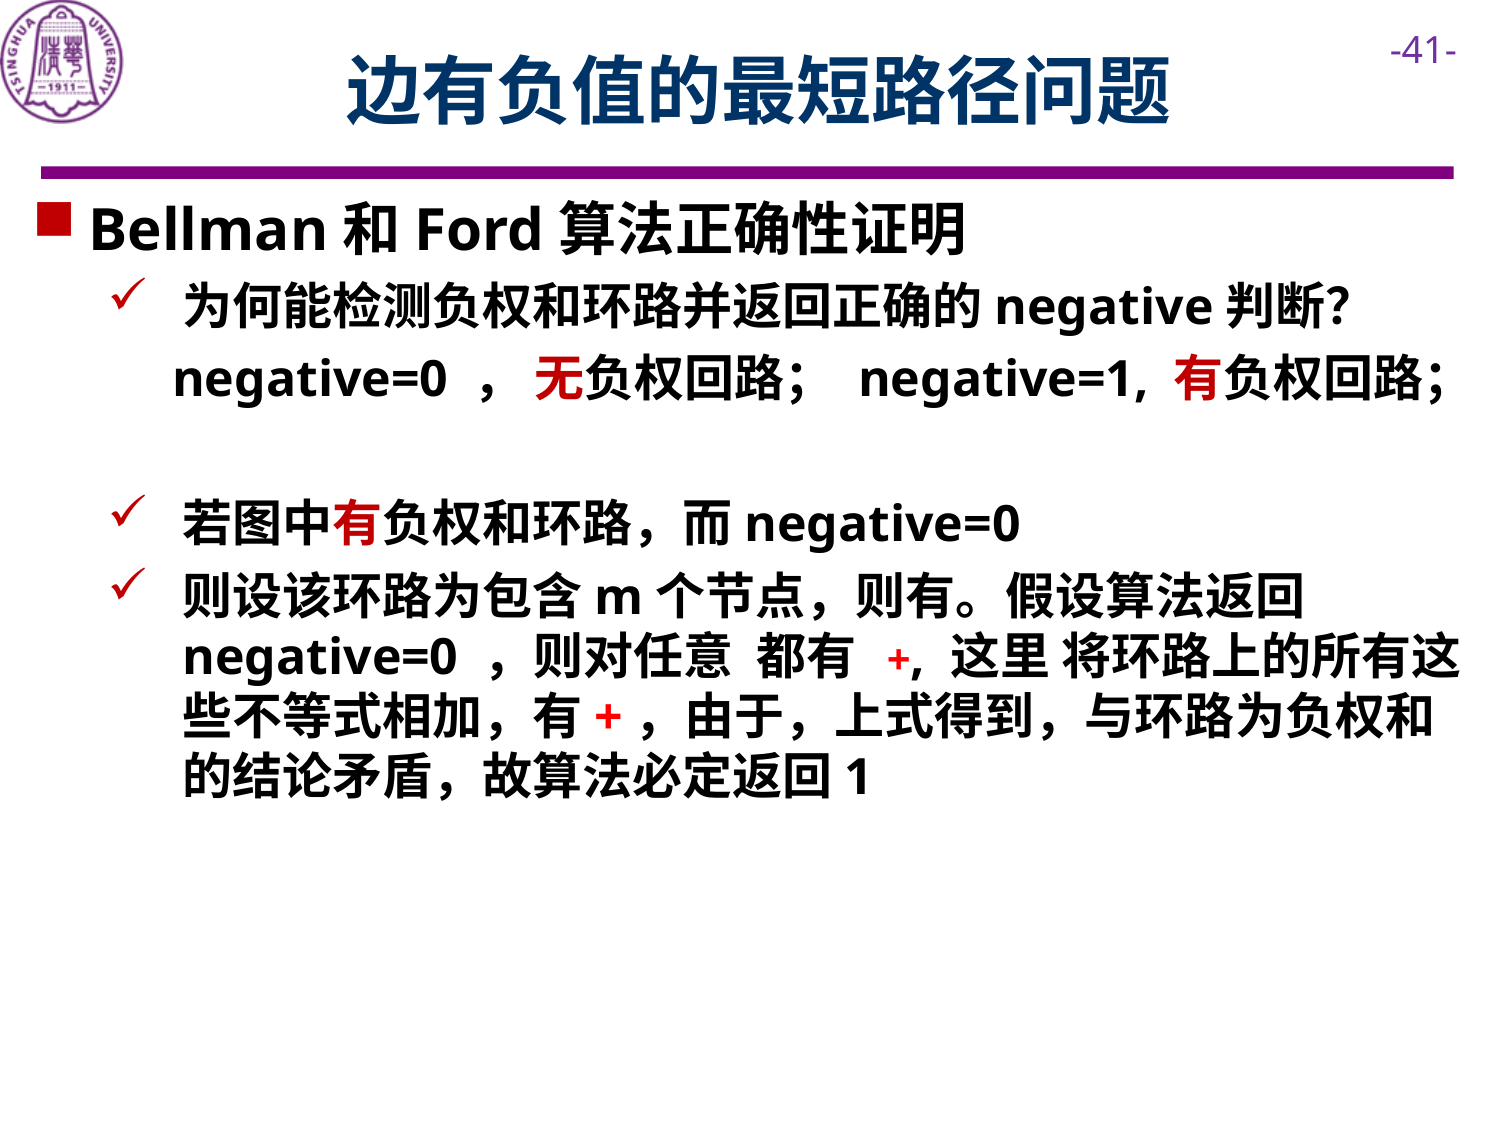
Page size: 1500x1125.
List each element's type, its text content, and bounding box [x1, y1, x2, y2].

title 边有负值的最短路径问题 [135, 13, 1383, 165]
picture [0, 0, 124, 124]
